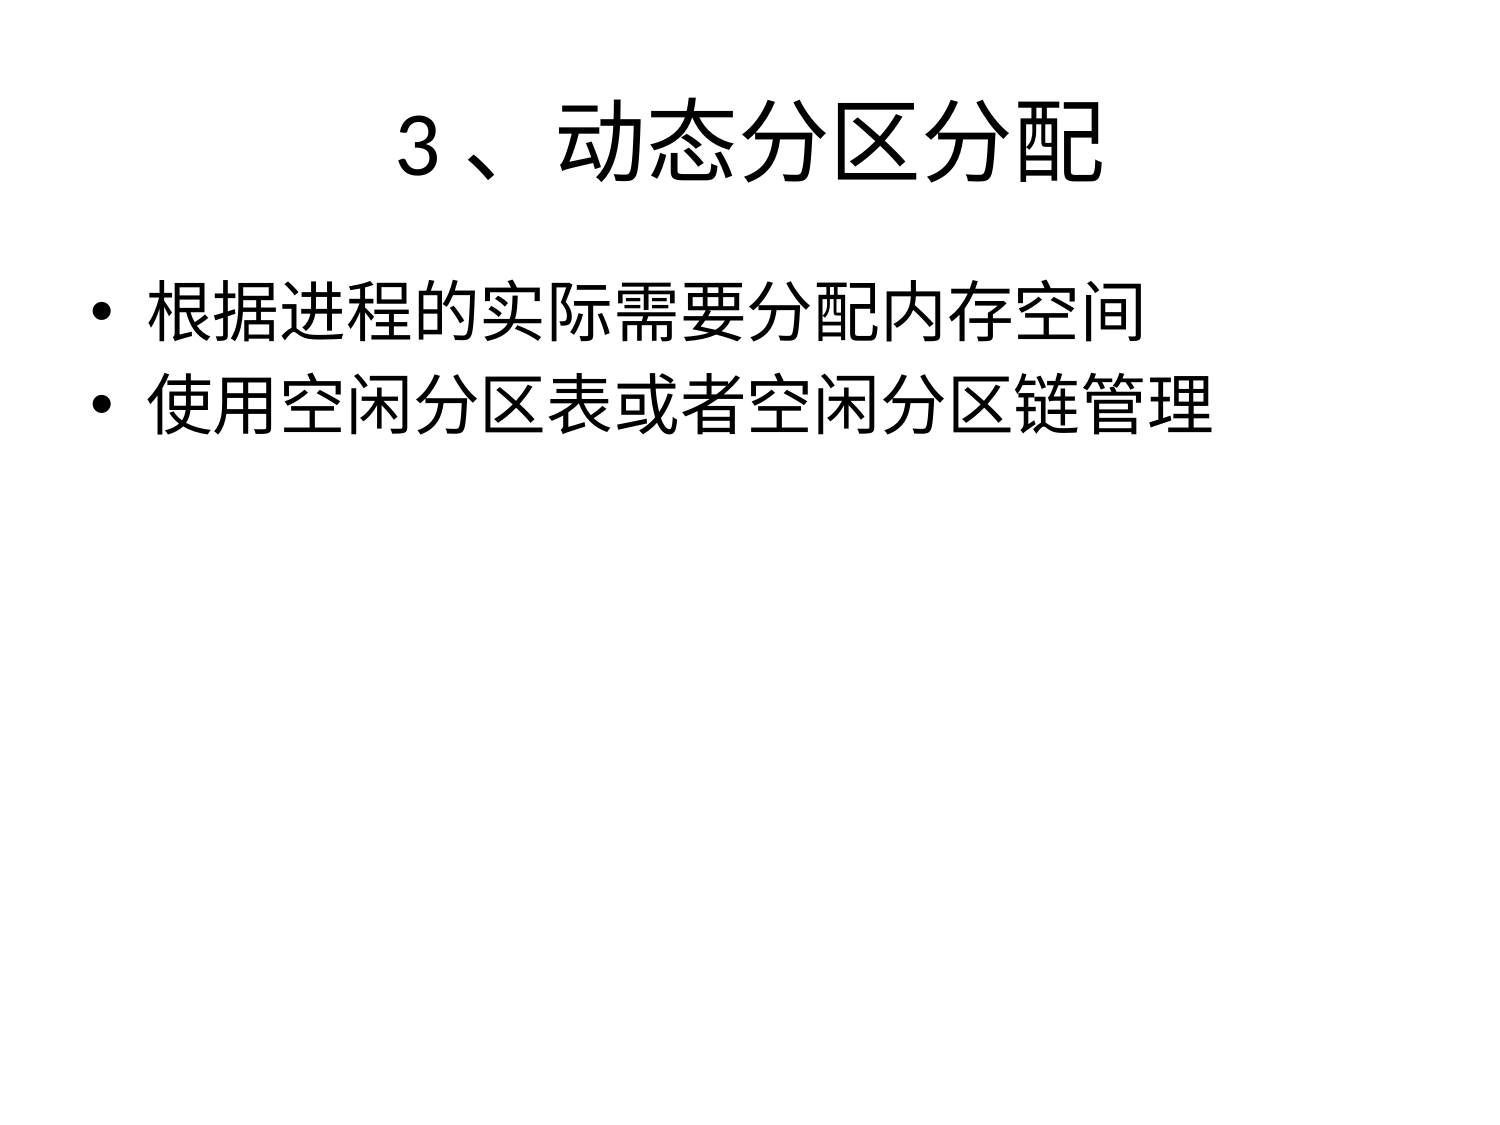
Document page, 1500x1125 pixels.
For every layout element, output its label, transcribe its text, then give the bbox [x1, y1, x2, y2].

list 根据进程的实际需要分配内存空间 使用空闲分区表或者空闲分区链管理 [75, 262, 1425, 1005]
title 3、动态分区分配 [75, 45, 1425, 233]
